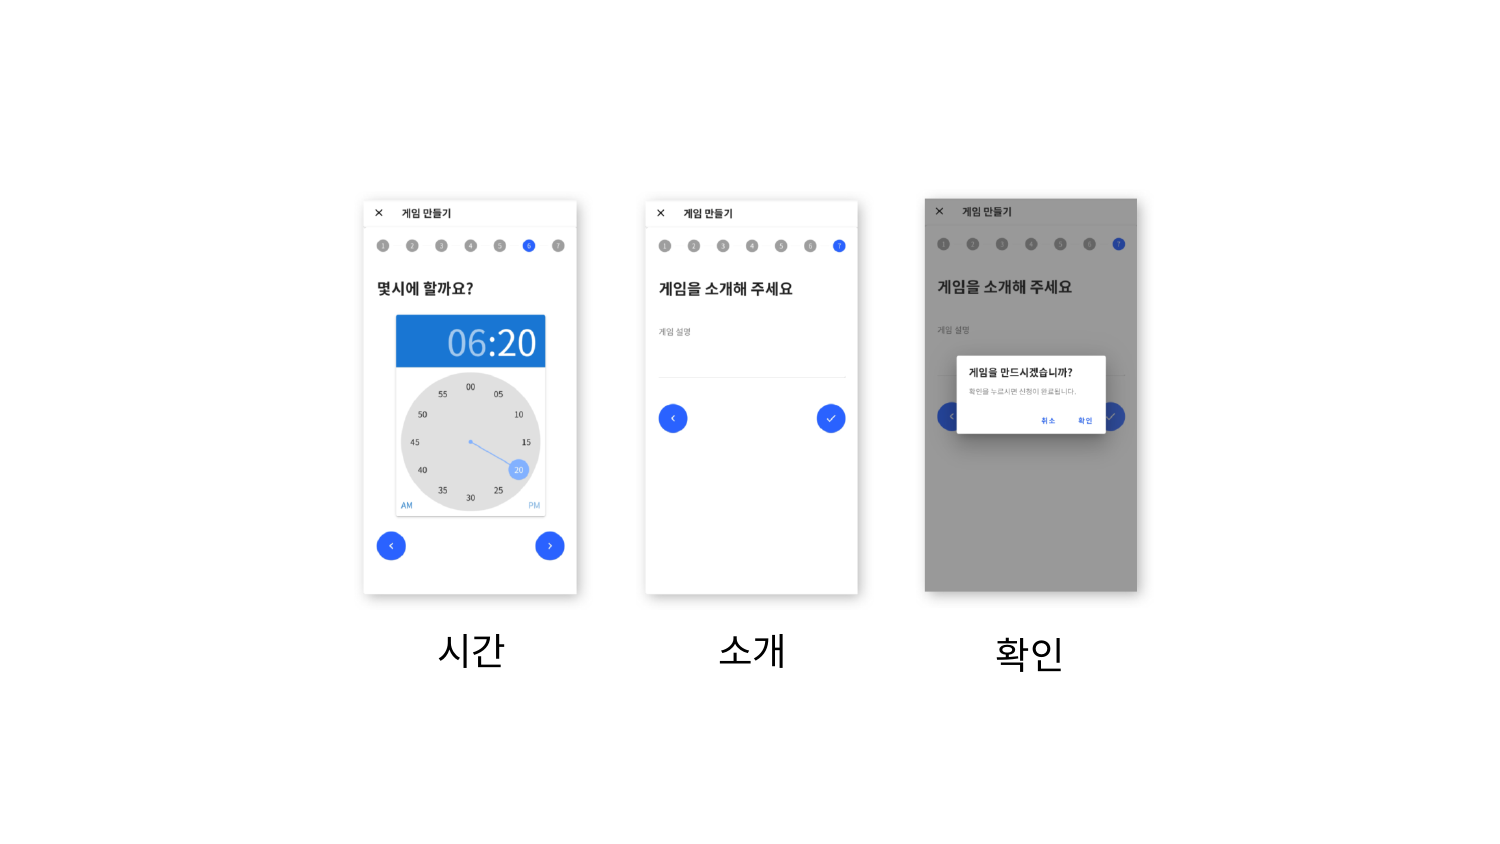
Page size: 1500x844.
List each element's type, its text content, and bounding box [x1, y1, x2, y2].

text_box 소개 [703, 641, 803, 680]
text_box 확인 [981, 639, 1080, 685]
picture [329, 157, 1171, 634]
text_box 시간 [422, 641, 521, 680]
